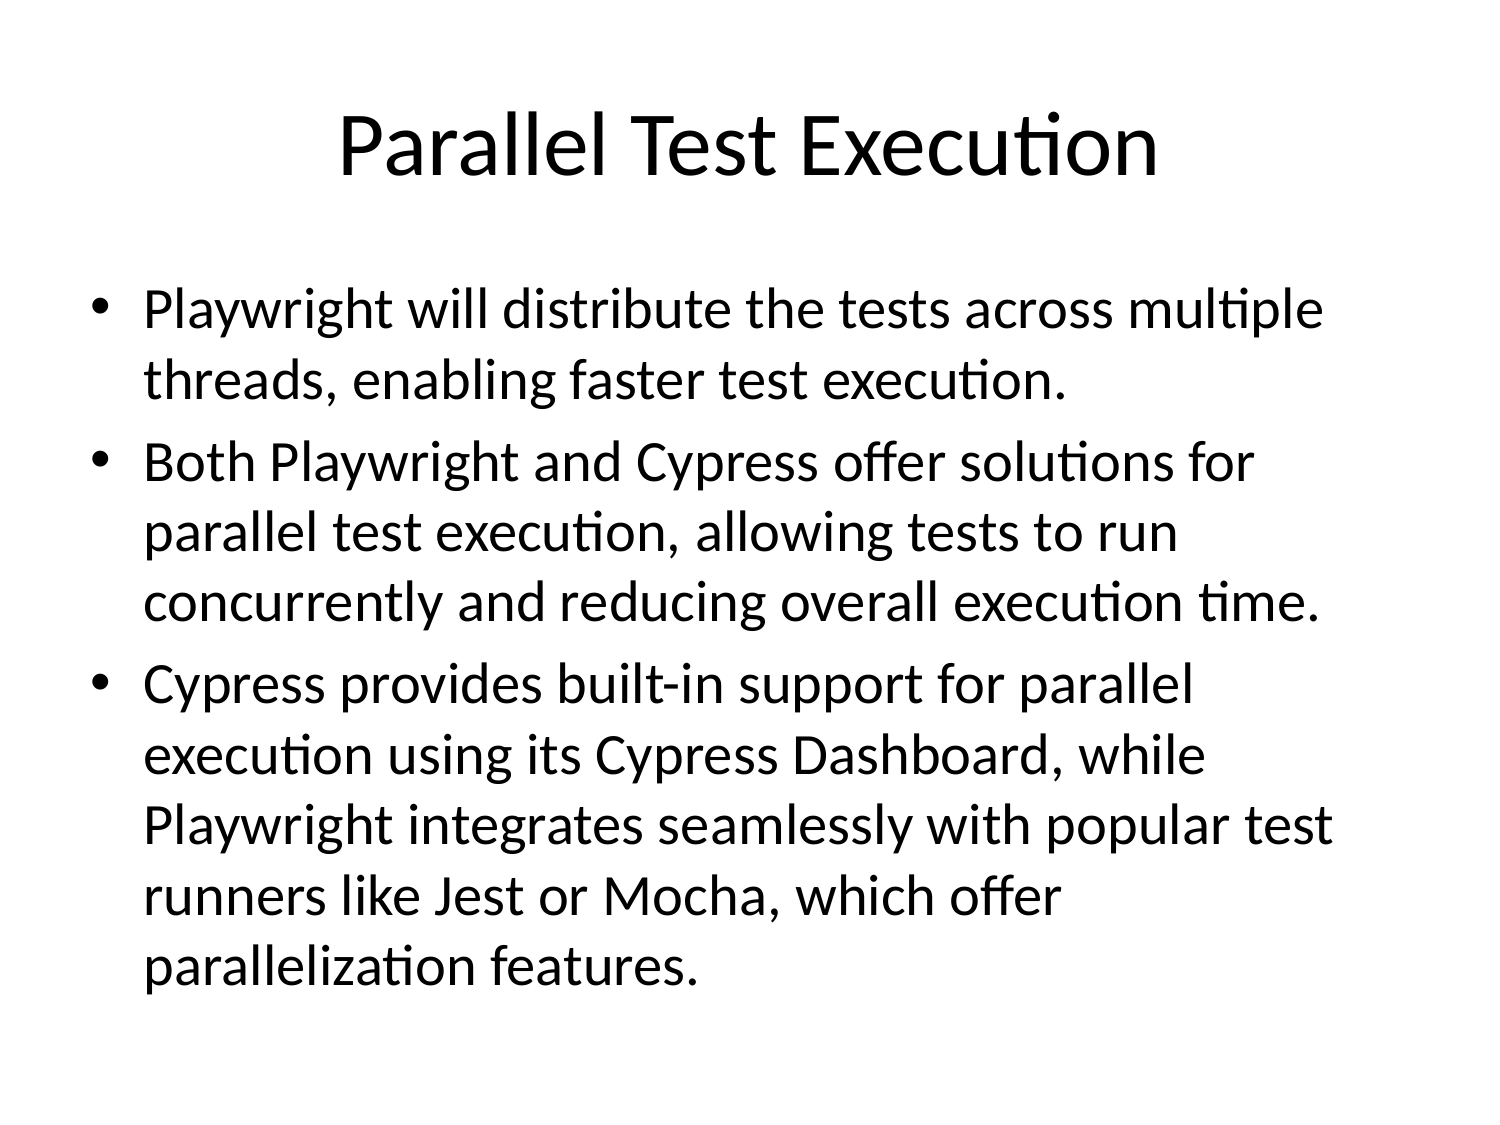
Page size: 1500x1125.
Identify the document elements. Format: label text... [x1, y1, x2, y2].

title Parallel Test Execution [75, 45, 1425, 233]
list Playwright will distribute the tests across multiple threads, enabling faster test execution. Both Playwright and Cypress offer solutions for parallel test execution, allowing tests to run concurrently and reducing overall execution time. Cypress provides built-in support for parallel execution using its Cypress Dashboard, while Playwright integrates seamlessly with popular test runners like Jest or Mocha, which offer parallelization features. [75, 262, 1425, 1005]
